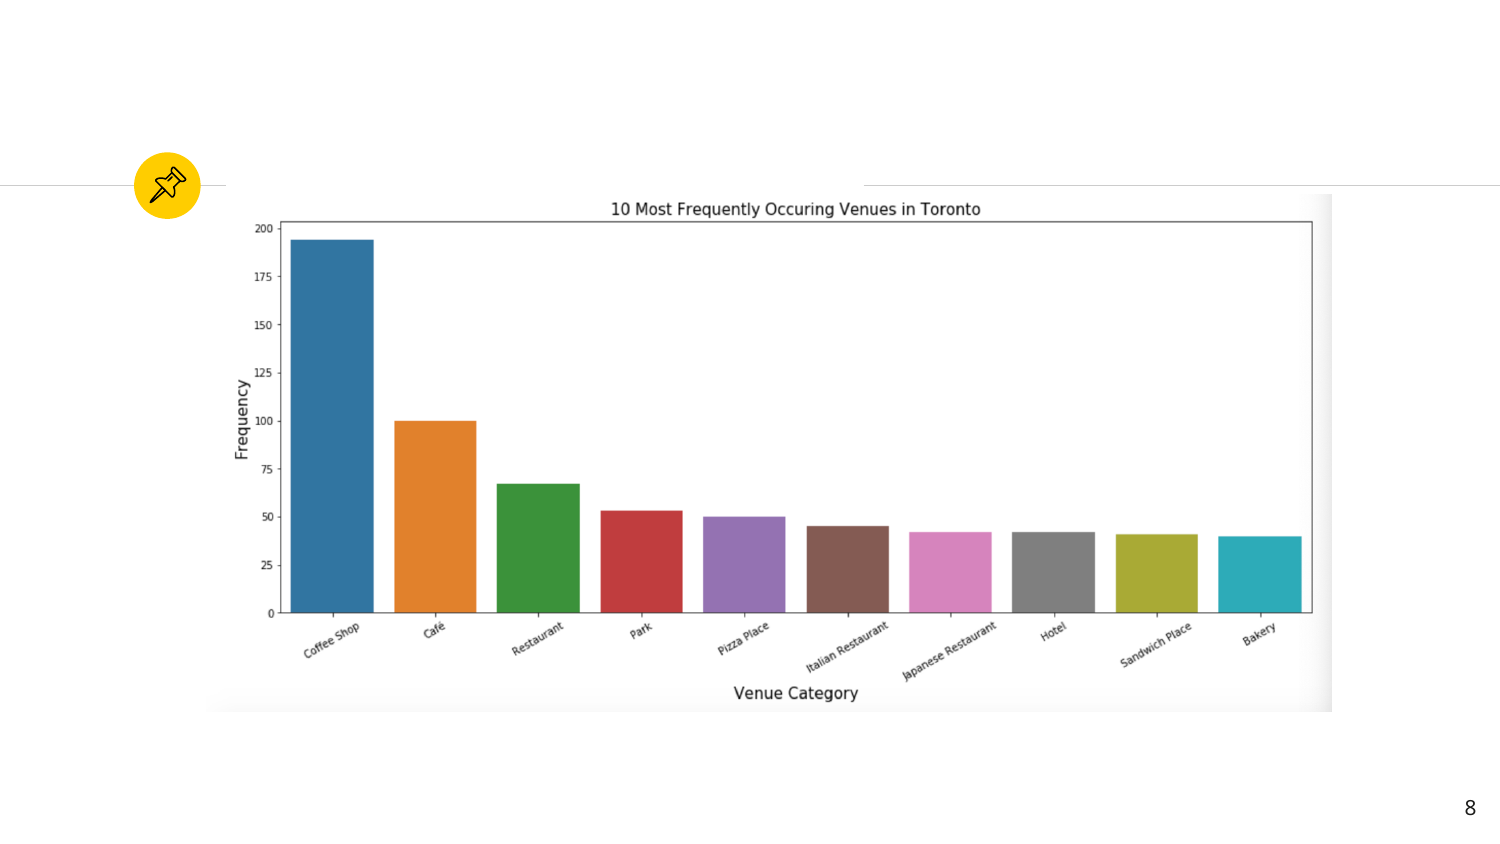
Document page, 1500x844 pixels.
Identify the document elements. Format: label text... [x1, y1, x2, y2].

slide_number 8 [1401, 779, 1492, 844]
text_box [150, 166, 186, 203]
picture [205, 194, 1333, 712]
